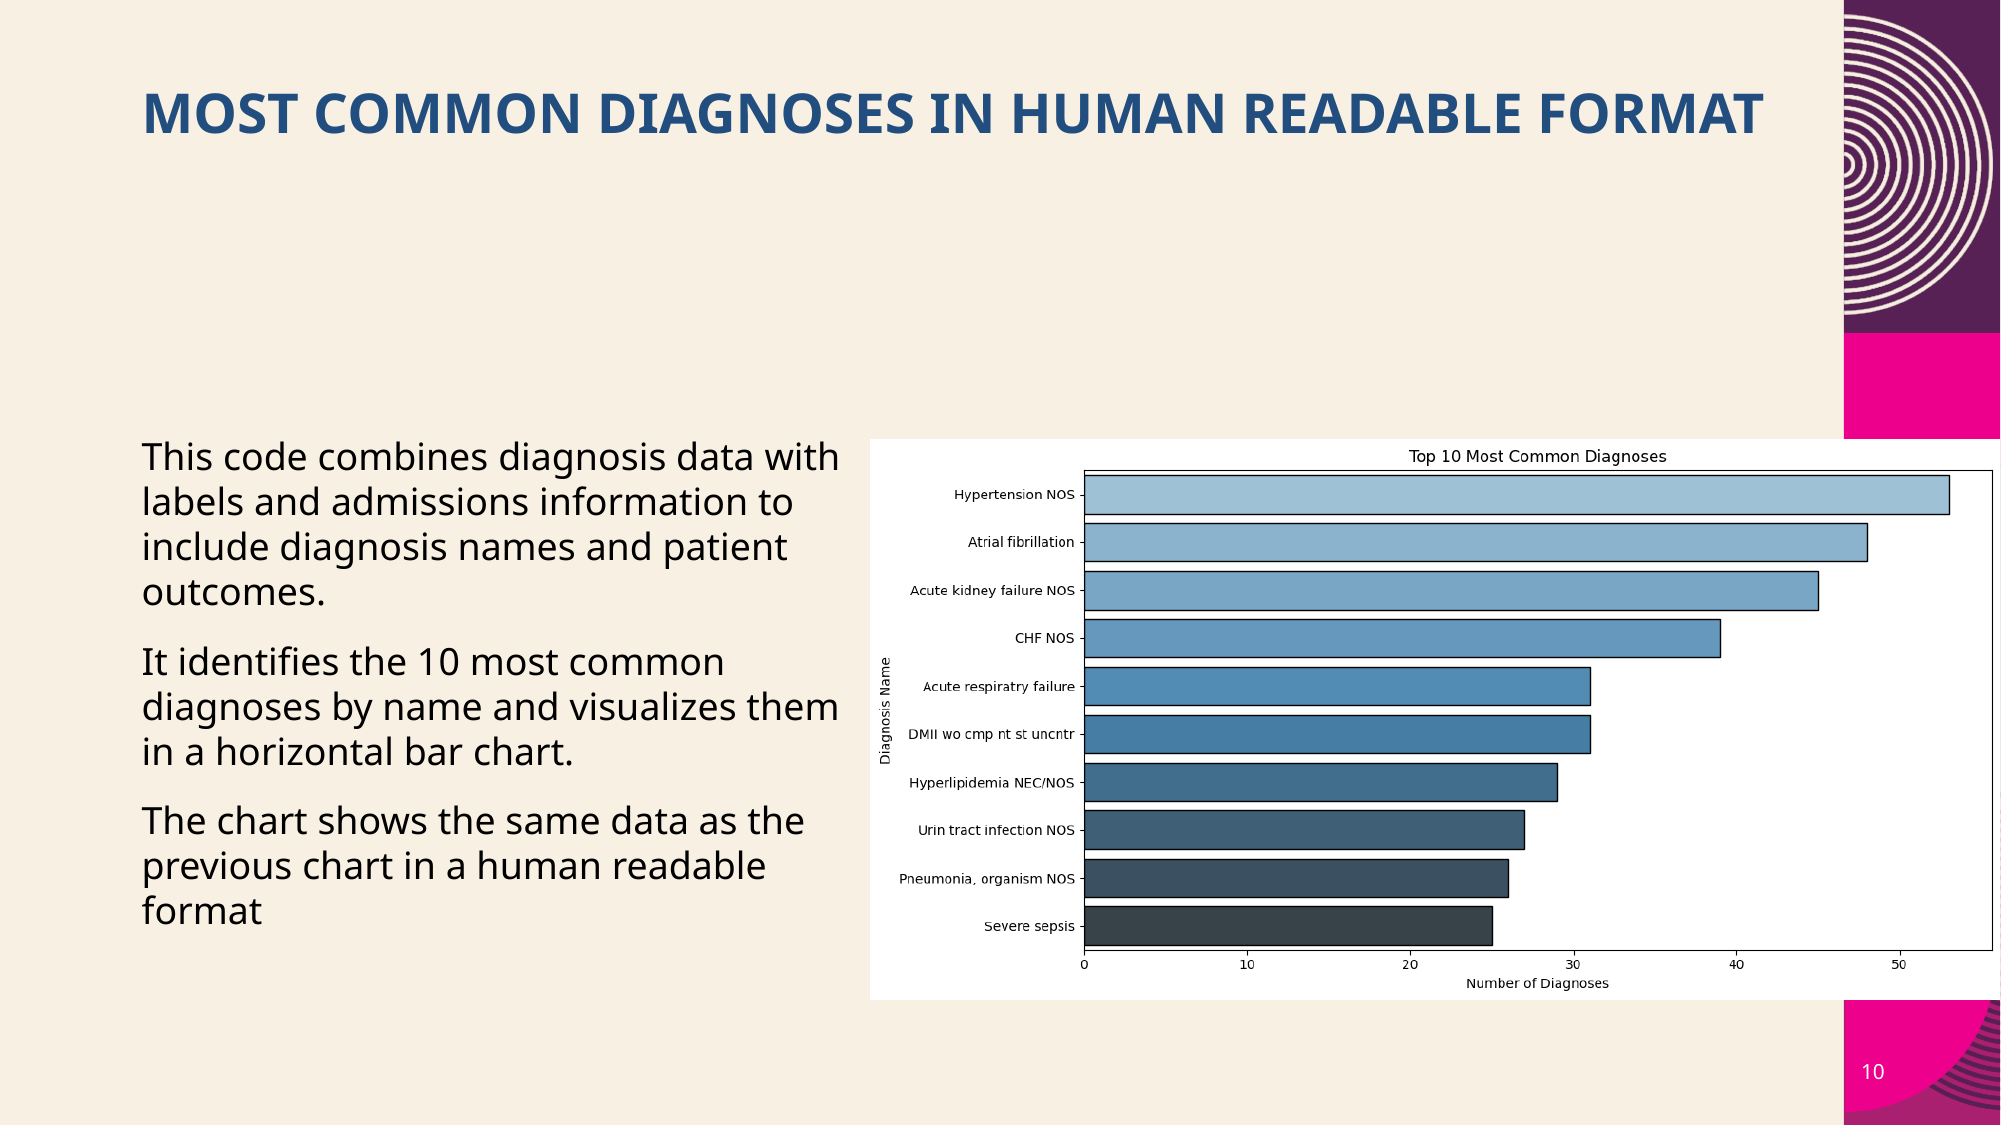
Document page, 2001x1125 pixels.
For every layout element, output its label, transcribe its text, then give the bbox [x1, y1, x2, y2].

picture [1844, 15, 1993, 314]
slide_number 10 [1824, 1042, 1900, 1103]
list This code combines diagnosis data with labels and admissions information to include diagnosis names and patient outcomes. It identifies the 10 most common diagnoses by name and visualizes them in a horizontal bar chart. The chart shows the same data as the previous chart in a human readable format [126, 425, 868, 1000]
picture [870, 439, 2001, 1110]
title Most common diagnoses in human readable format [126, 78, 1810, 195]
